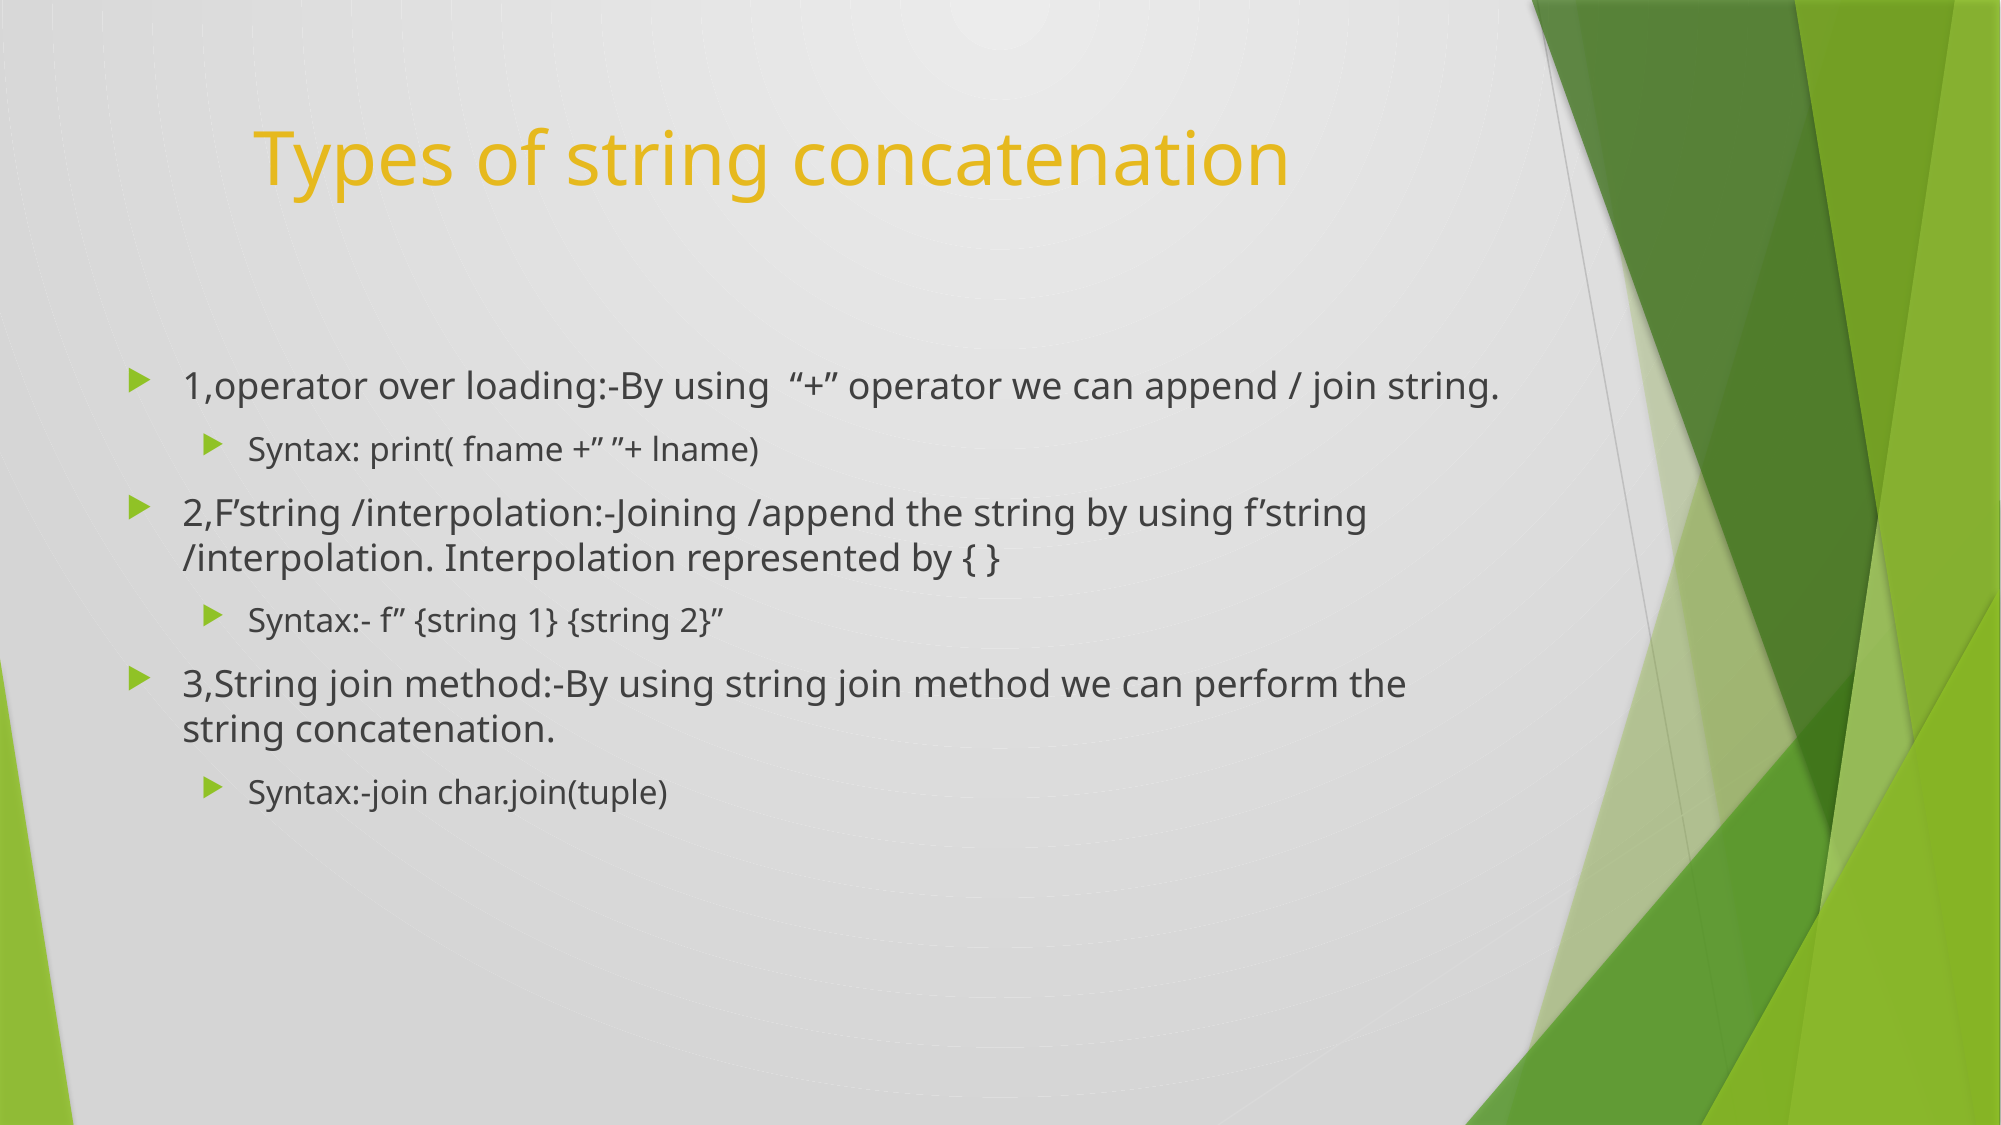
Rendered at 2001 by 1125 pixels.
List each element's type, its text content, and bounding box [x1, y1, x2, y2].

title Types of string concatenation [238, 103, 1814, 279]
list 1,operator over loading:-By using “+” operator we can append / join string. Syntax: print( fname +” ”+ lname) 2,F’string /interpolation:-Joining /append the string by using f’string /interpolation. Interpolation represented by { } Syntax:- f” {string 1} {string 2}” 3,String join method:-By using string join method we can perform the string concatenation. Syntax:-join char.join(tuple) [111, 354, 1522, 992]
